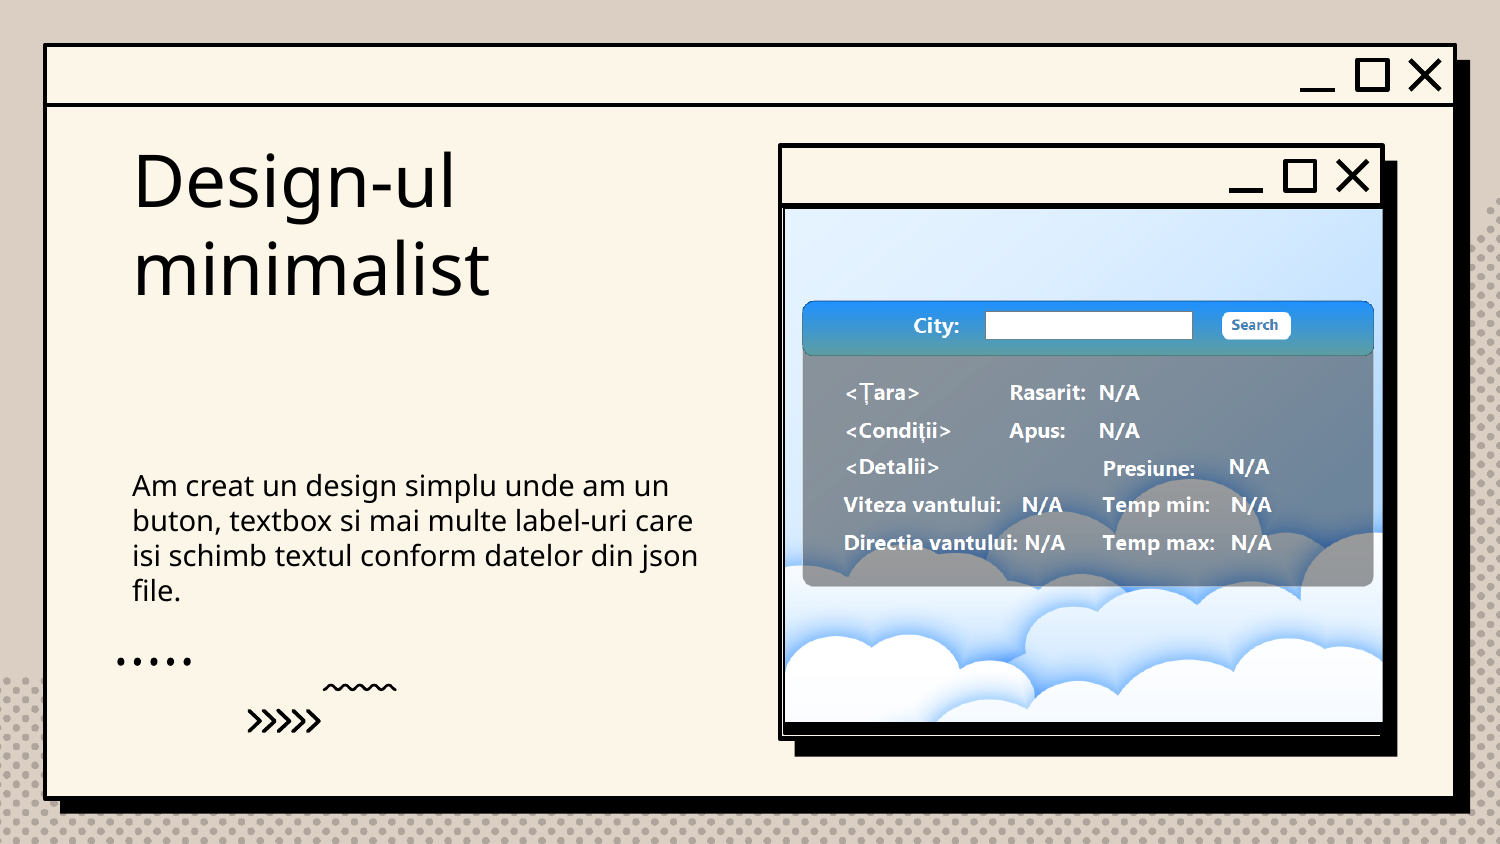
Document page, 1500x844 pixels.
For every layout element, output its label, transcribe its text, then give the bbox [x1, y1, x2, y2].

text_box [133, 657, 141, 666]
text_box [306, 709, 321, 733]
text_box [183, 657, 191, 666]
text_box [261, 709, 277, 733]
title Design-ul minimalist [117, 120, 720, 325]
text_box [166, 657, 175, 666]
picture [784, 205, 1383, 734]
text_box [117, 657, 125, 666]
subtitle Am creat un design simplu unde am un buton, textbox si mai multe label-uri care isi schimb textul conform datelor din json file. [117, 451, 720, 613]
text_box [150, 657, 158, 666]
text_box [247, 709, 262, 733]
text_box [276, 708, 292, 733]
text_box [779, 145, 1398, 757]
text_box [291, 709, 306, 733]
text_box [322, 683, 397, 692]
